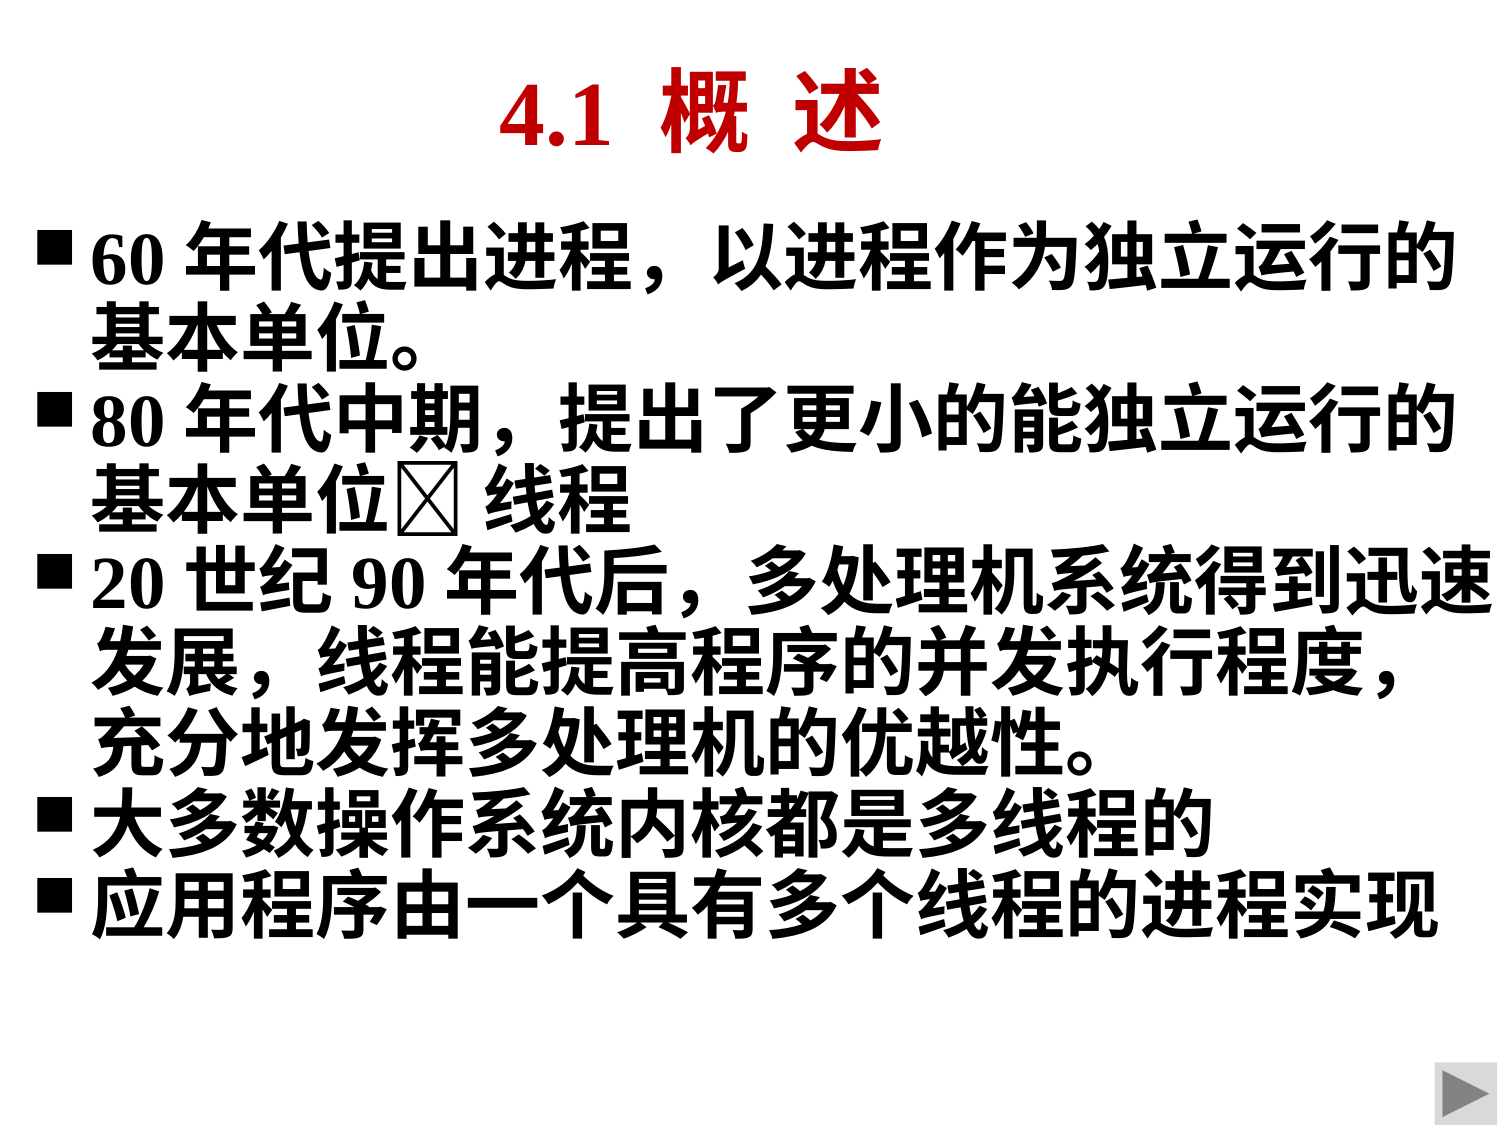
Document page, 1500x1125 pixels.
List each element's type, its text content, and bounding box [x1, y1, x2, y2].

text_box [1434, 1062, 1498, 1125]
text_box 60年代提出进程，以进程作为独立运行的基本单位。 80年代中期，提出了更小的能独立运行的基本单位 线程 20世纪90年代后，多处理机系统得到迅速发展，线程能提高程序的并发执行程度，充分地发挥多处理机的优越性。 大多数操作系统内核都是多线程的 应用程序由一个具有多个线程的进程实现 [17, 212, 1500, 1125]
text_box 4.1 概 述 [484, 24, 1050, 171]
